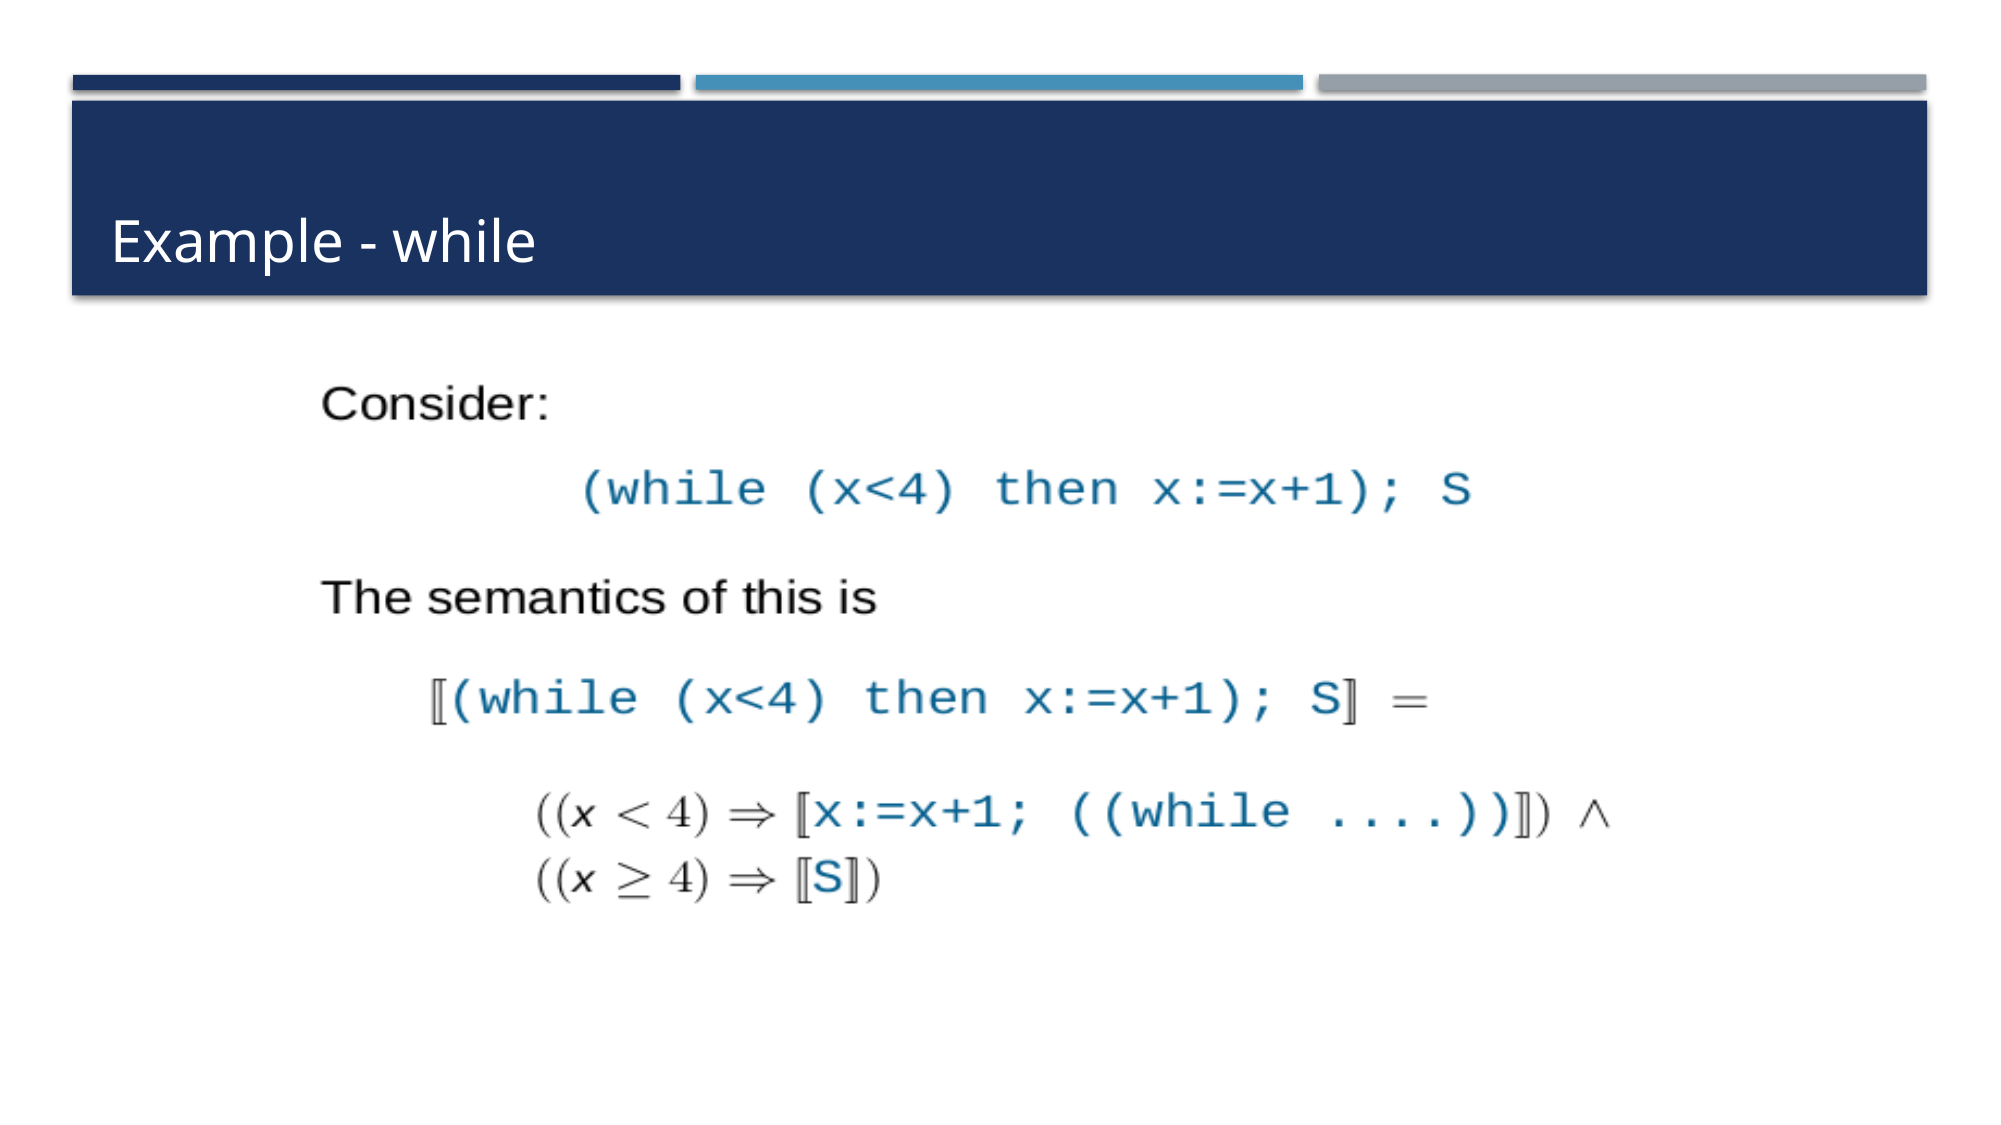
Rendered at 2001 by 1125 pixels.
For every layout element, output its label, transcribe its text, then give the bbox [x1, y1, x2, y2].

text_box Example - while [95, 115, 1905, 281]
picture [297, 374, 1678, 945]
